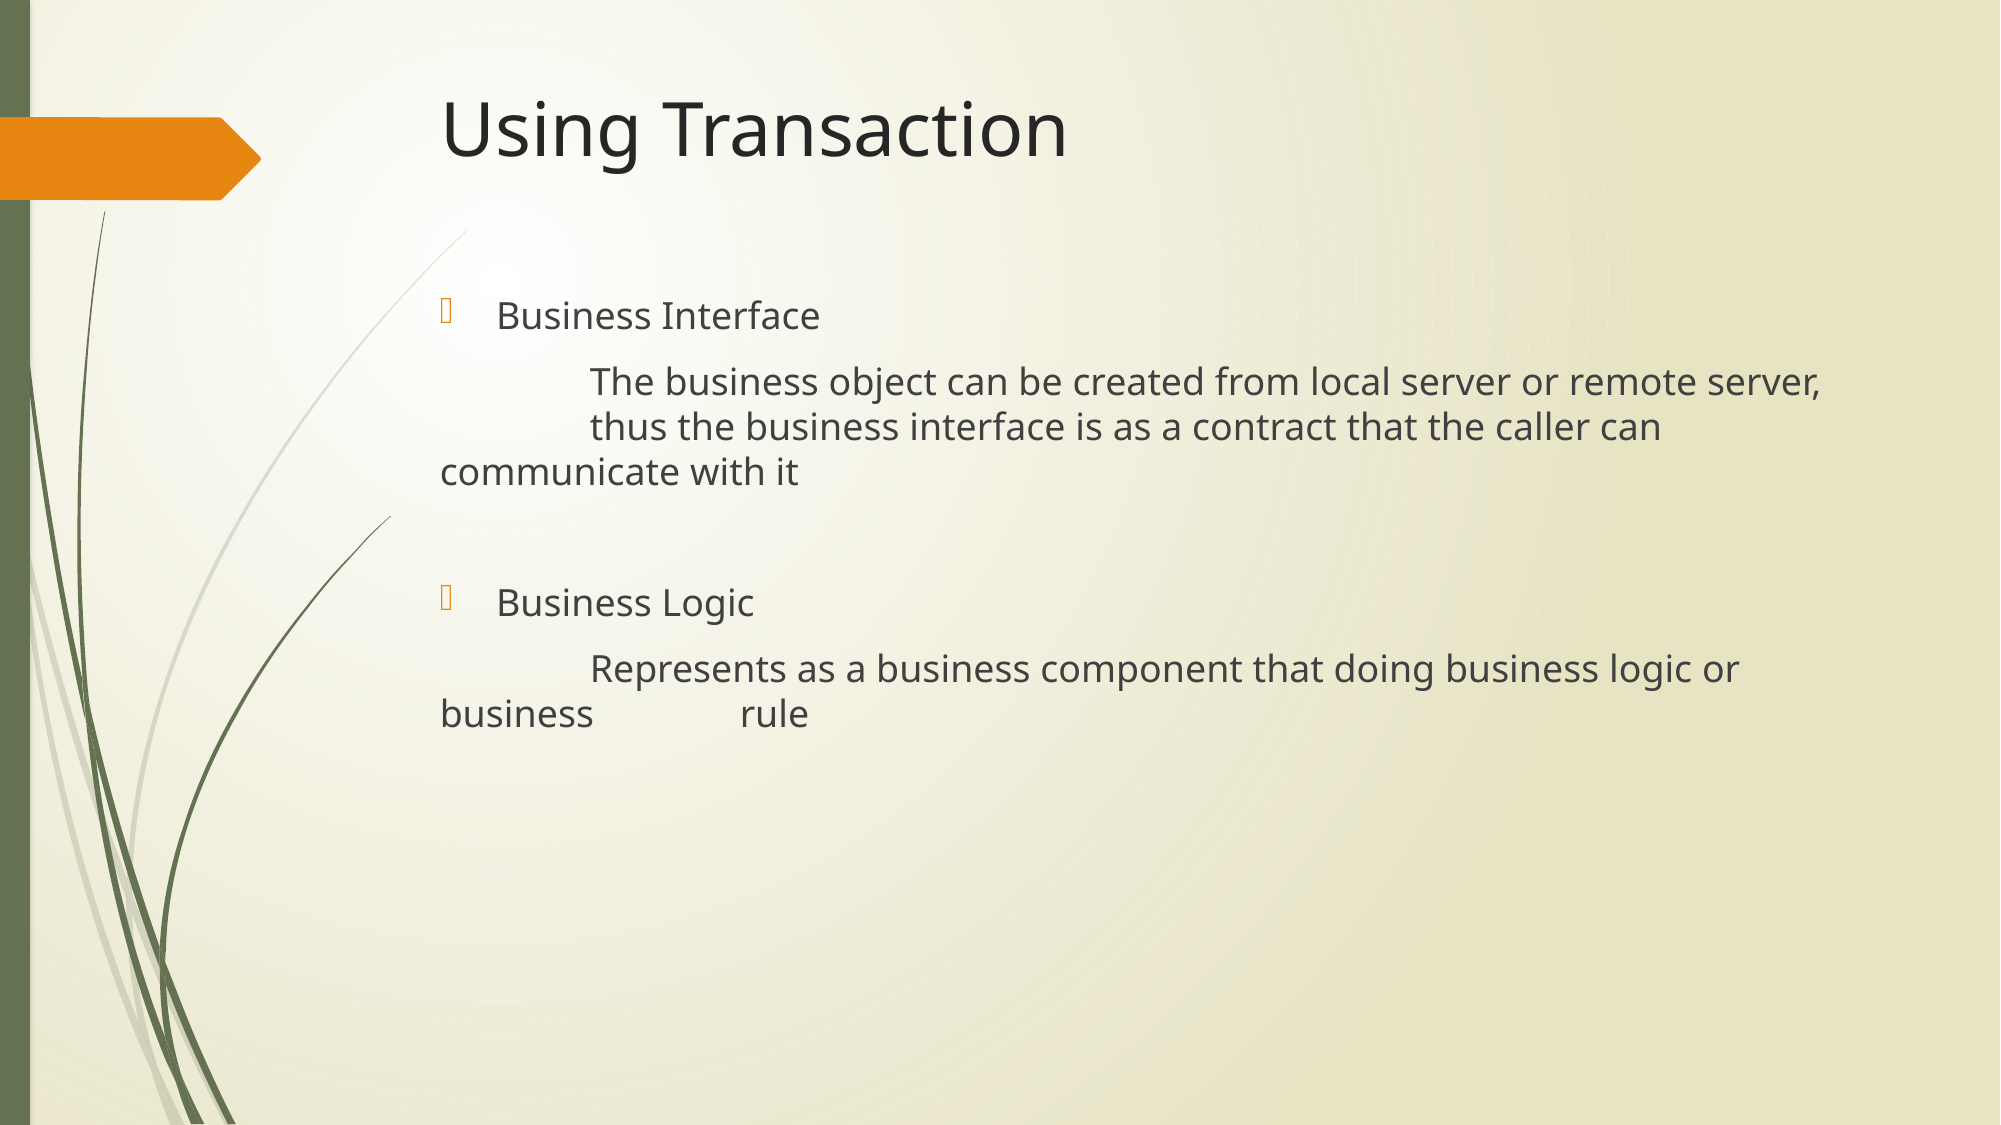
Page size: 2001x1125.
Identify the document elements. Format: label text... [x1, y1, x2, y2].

list Business Interface The business object can be created from local server or remote server, thus the business interface is as a contract that the caller can communicate with it Business Logic Represents as a business component that doing business logic or business rule [424, 284, 1888, 964]
title Using Transaction [425, 74, 1888, 284]
